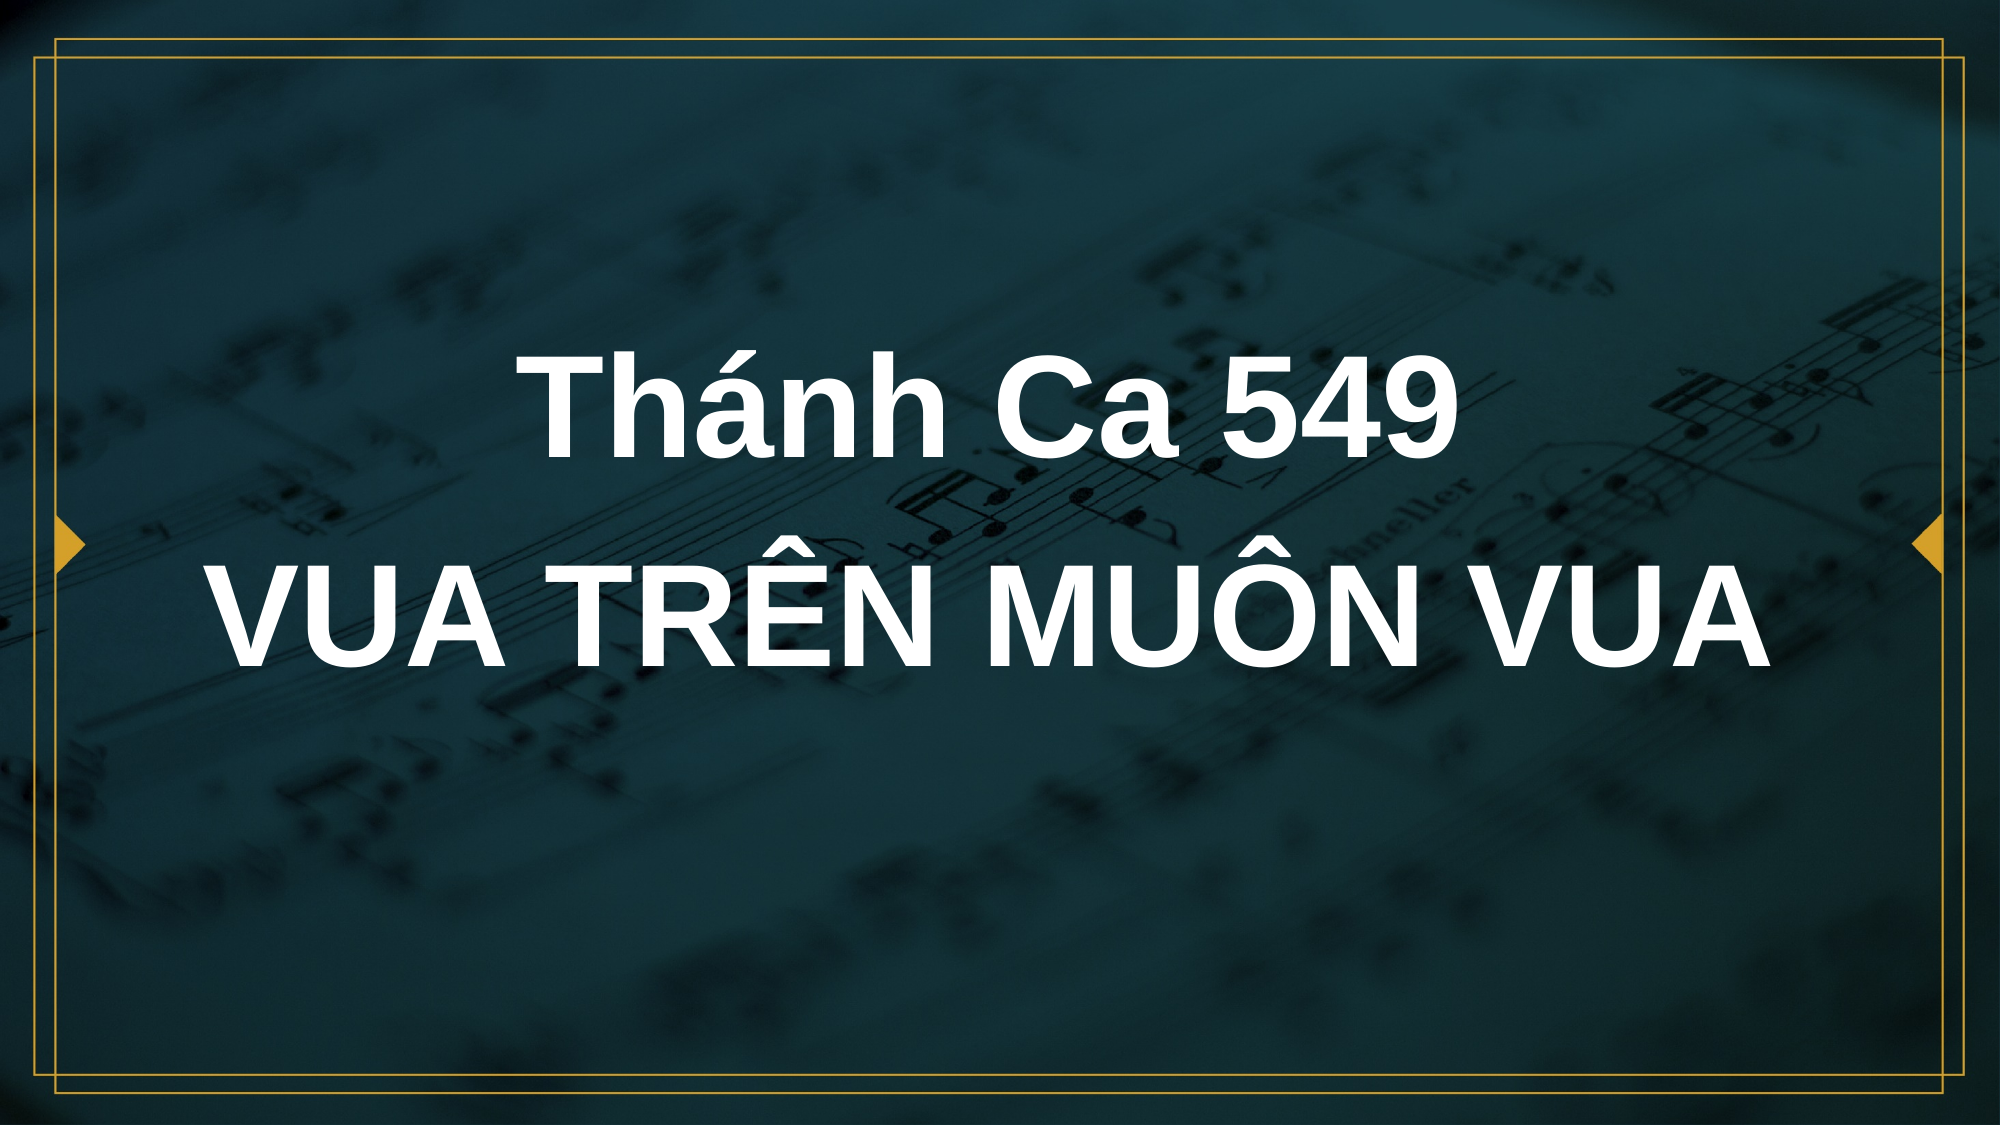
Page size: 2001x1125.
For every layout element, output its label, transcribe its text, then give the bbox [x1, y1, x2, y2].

picture [0, 0, 2000, 1125]
title Thánh Ca 549 VUA TRÊN MUÔN VUA [103, 151, 1875, 821]
